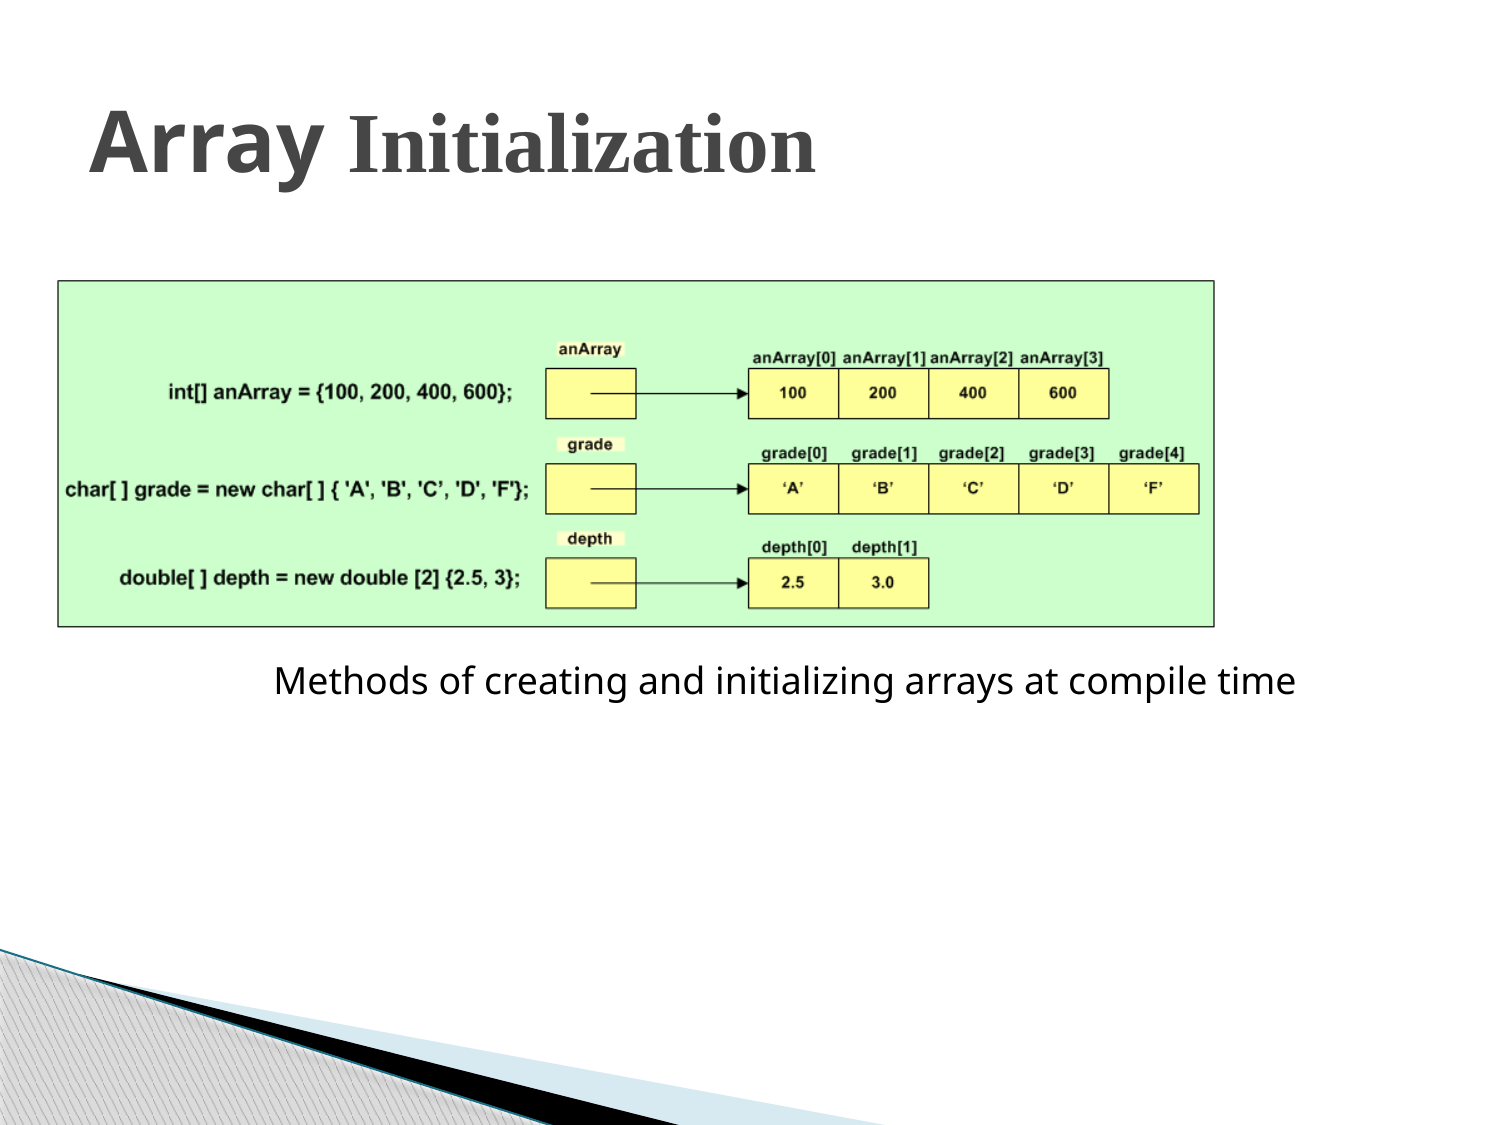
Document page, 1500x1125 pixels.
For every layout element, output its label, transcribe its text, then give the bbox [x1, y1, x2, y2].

title Array Initialization [75, 45, 1425, 233]
text_box Methods of creating and initializing arrays at compile time [87, 649, 1313, 710]
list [49, 274, 1221, 636]
